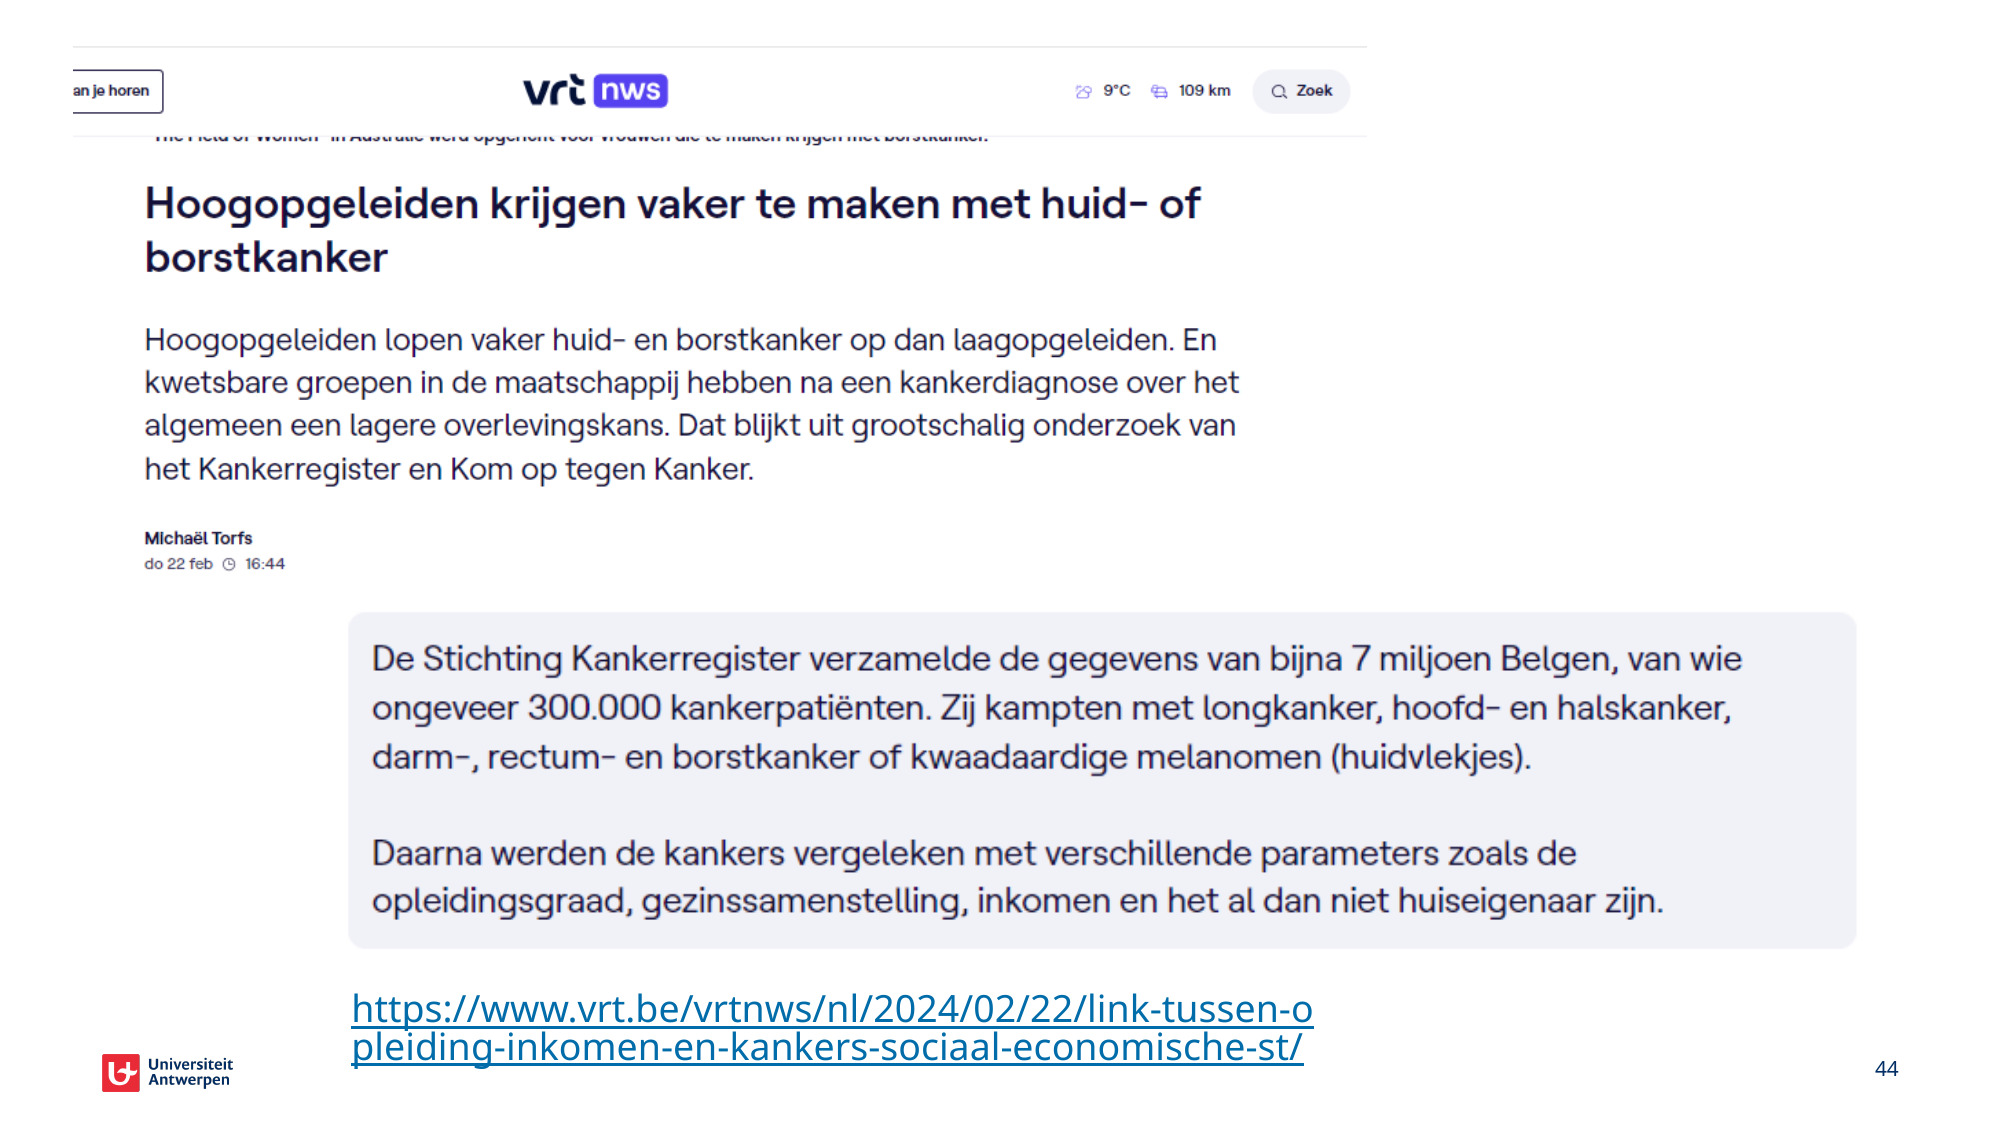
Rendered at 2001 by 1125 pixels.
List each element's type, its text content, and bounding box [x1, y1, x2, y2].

picture [102, 1054, 233, 1092]
slide_number 44 [1463, 1039, 1914, 1100]
picture [73, 45, 1367, 583]
text_box https://www.vrt.be/vrtnws/nl/2024/02/22/link-tussen-opleiding-inkomen-en-kankers-sociaal-economische-st/ [336, 977, 1337, 1044]
picture [336, 600, 1875, 960]
